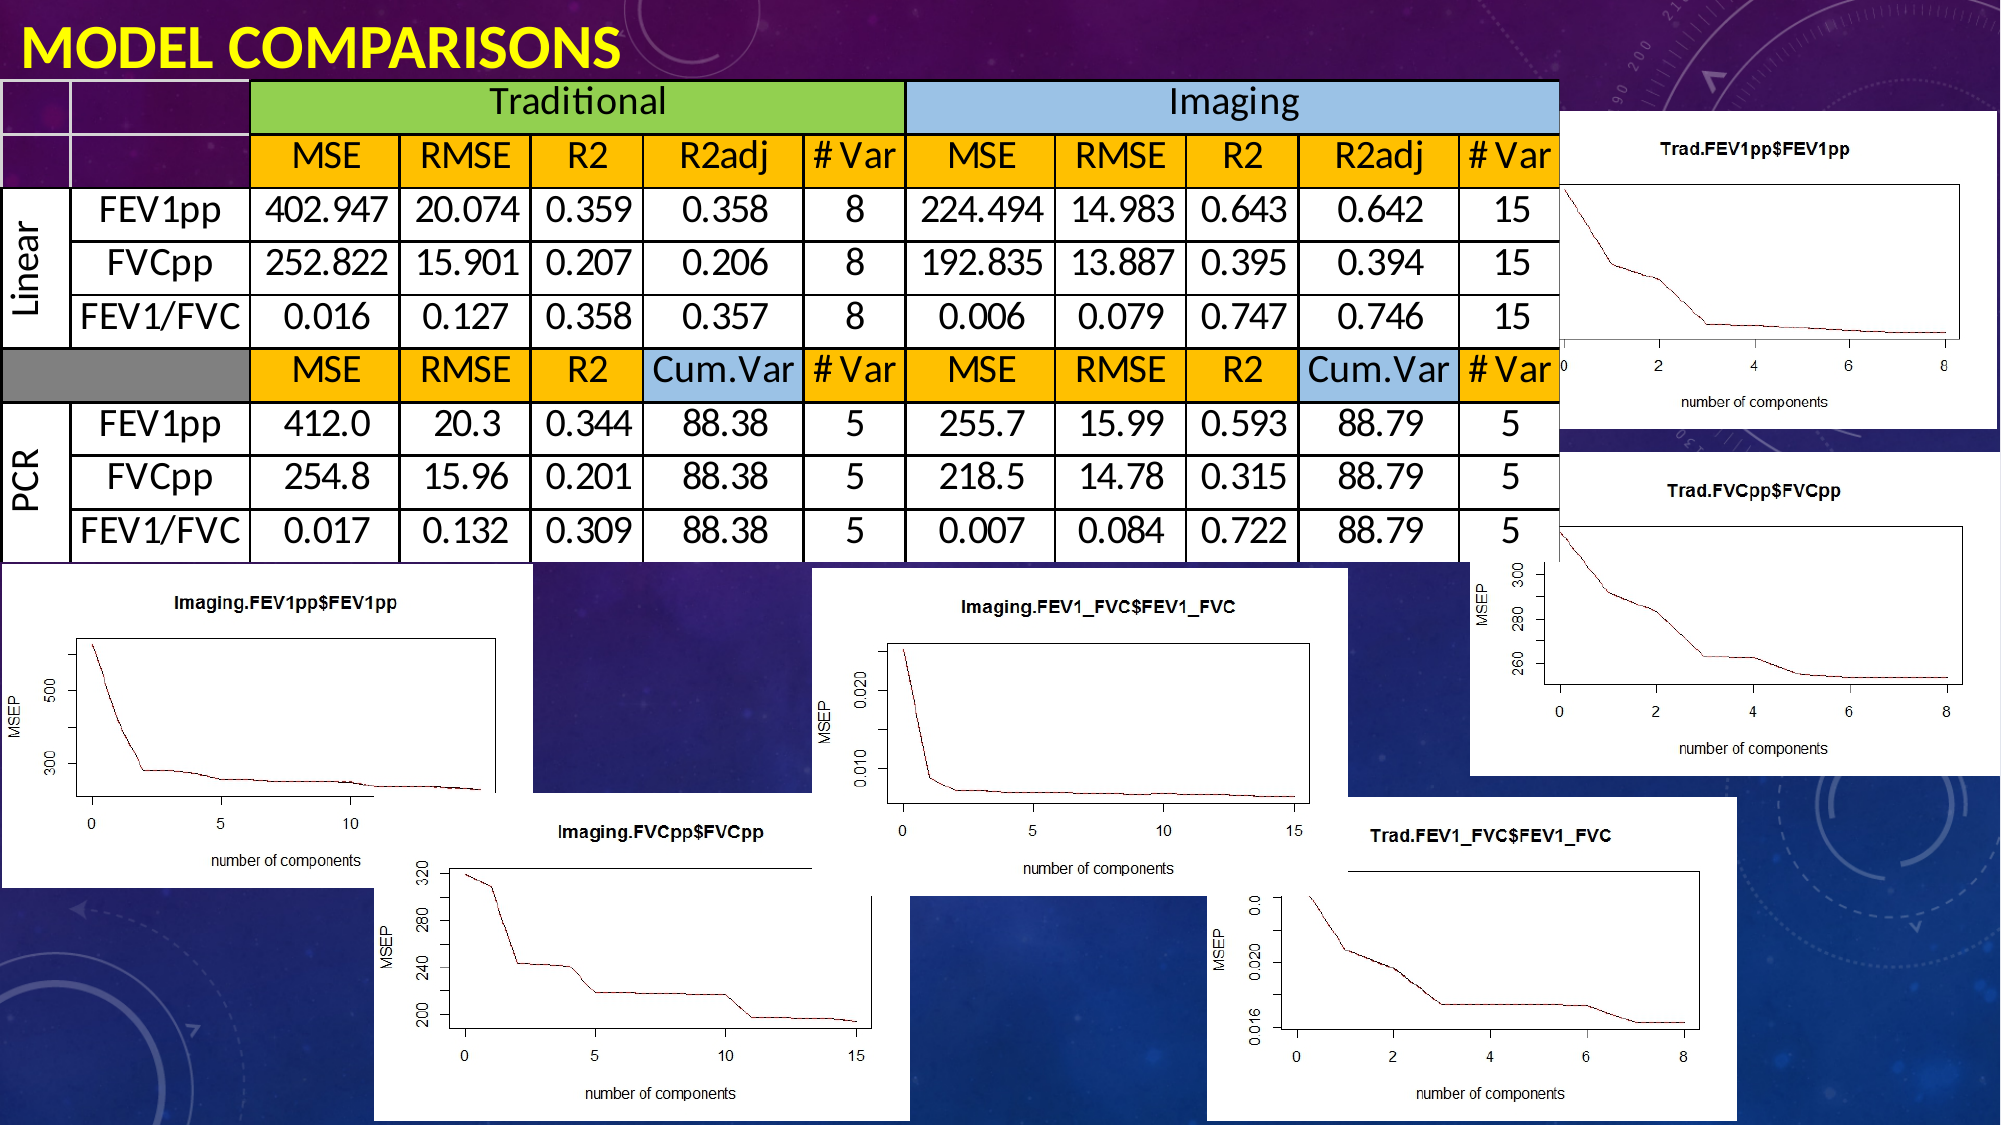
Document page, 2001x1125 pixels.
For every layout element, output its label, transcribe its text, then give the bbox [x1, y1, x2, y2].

title Model comparisons [5, 0, 1668, 89]
picture [0, 0, 2001, 1125]
